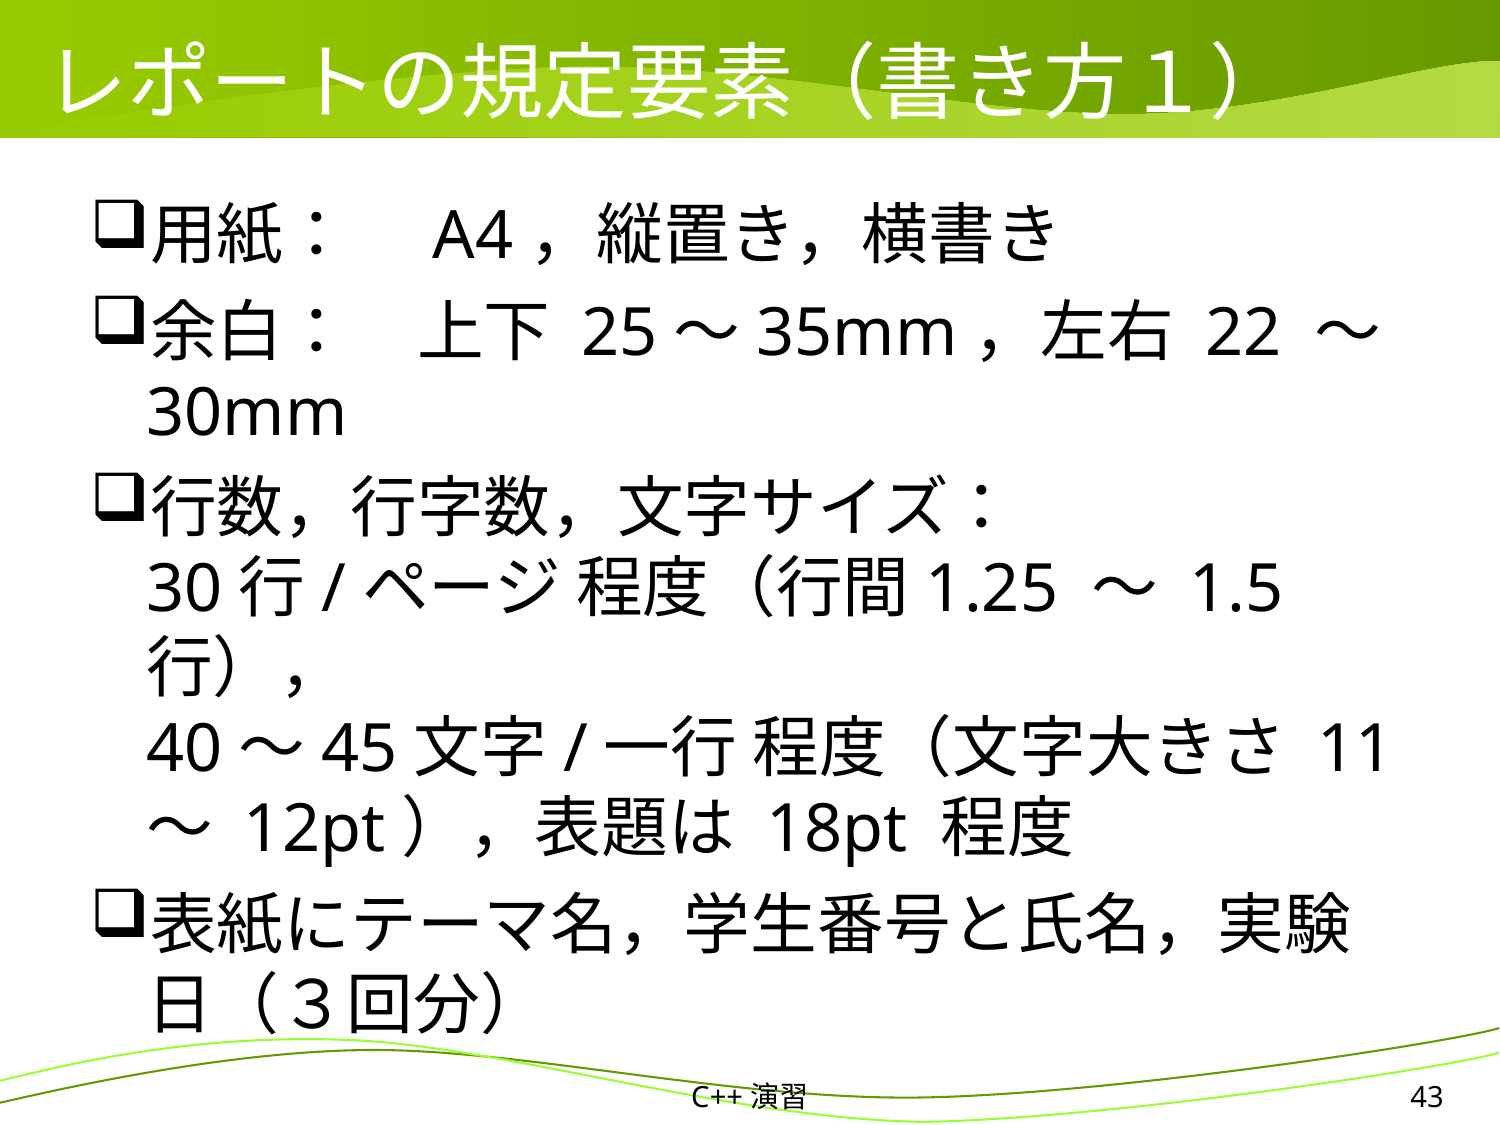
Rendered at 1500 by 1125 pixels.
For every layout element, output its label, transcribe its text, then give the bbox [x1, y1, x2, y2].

list 用紙： A4，縦置き，横書き 余白： 上下 25〜35mm，左右 22 〜 30mm 行数，行字数，文字サイズ： 30行/ページ 程度（行間1.25 〜 1.5 行）， 40〜45文字/一行 程度（文字大きさ 11 〜 12pt），表題は 18pt 程度 表紙にテーマ名，学生番号と氏名，実験日（３回分） [75, 184, 1425, 1035]
title レポートの規定要素（書き方１） [29, 33, 1471, 126]
footer C++演習 [512, 1070, 988, 1103]
slide_number 43 [1108, 1070, 1459, 1103]
